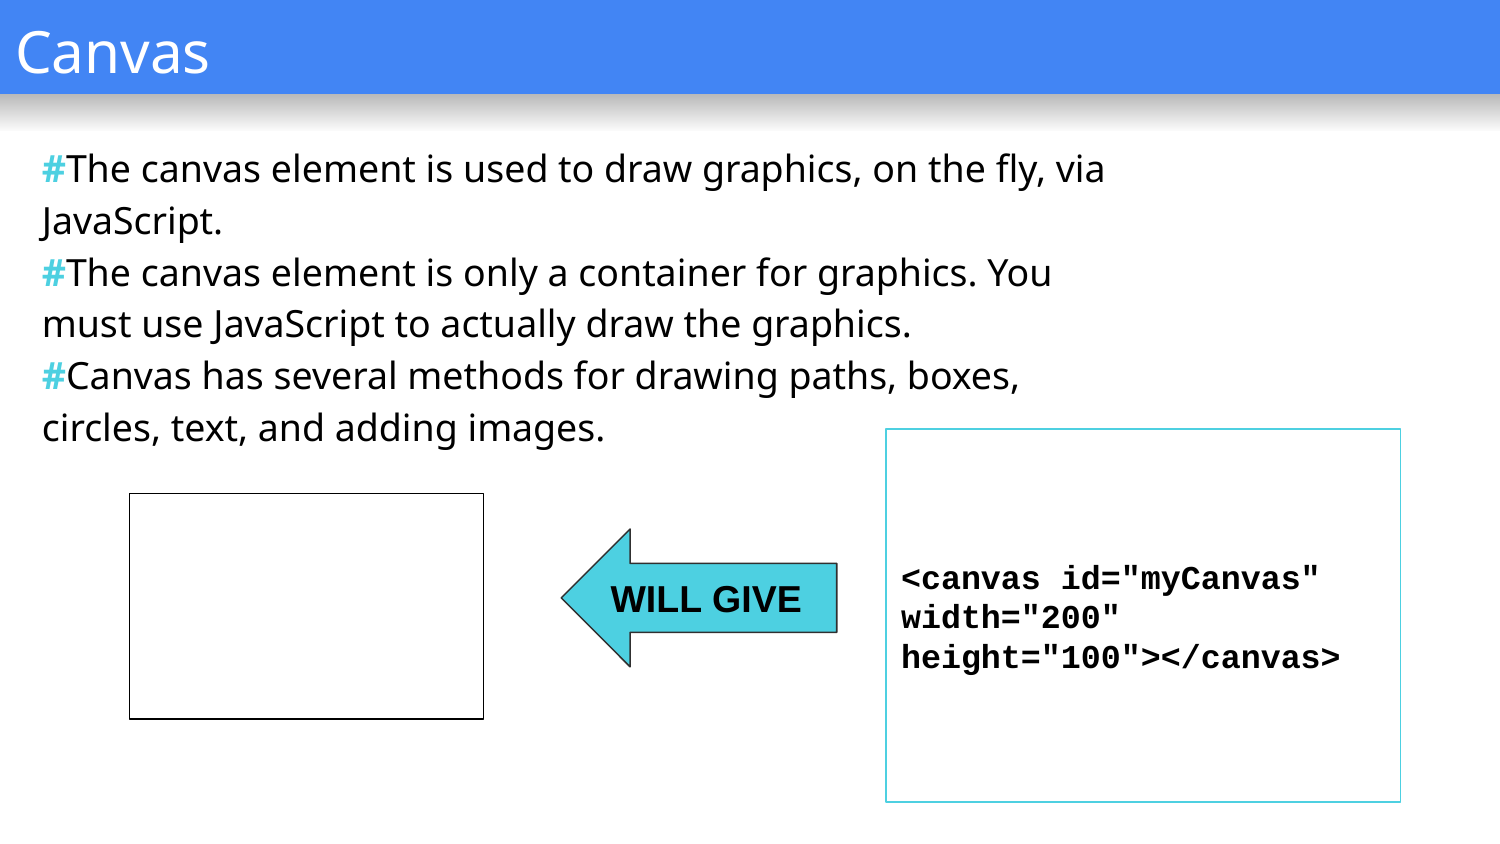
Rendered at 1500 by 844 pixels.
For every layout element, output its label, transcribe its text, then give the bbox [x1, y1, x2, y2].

text_box <canvas id="myCanvas" width="200" height="100"></canvas> [886, 429, 1401, 803]
text_box [129, 493, 484, 720]
text_box WILL GIVE [561, 529, 837, 667]
text_box #The canvas element is used to draw graphics, on the fly, via JavaScript. #The canvas element is only a container for graphics. You must use JavaScript to actually draw the graphics. #Canvas has several methods for drawing paths, boxes, circles, text, and adding images. [26, 131, 1147, 517]
title Canvas [0, 0, 1500, 94]
text_box [0, 94, 1500, 131]
